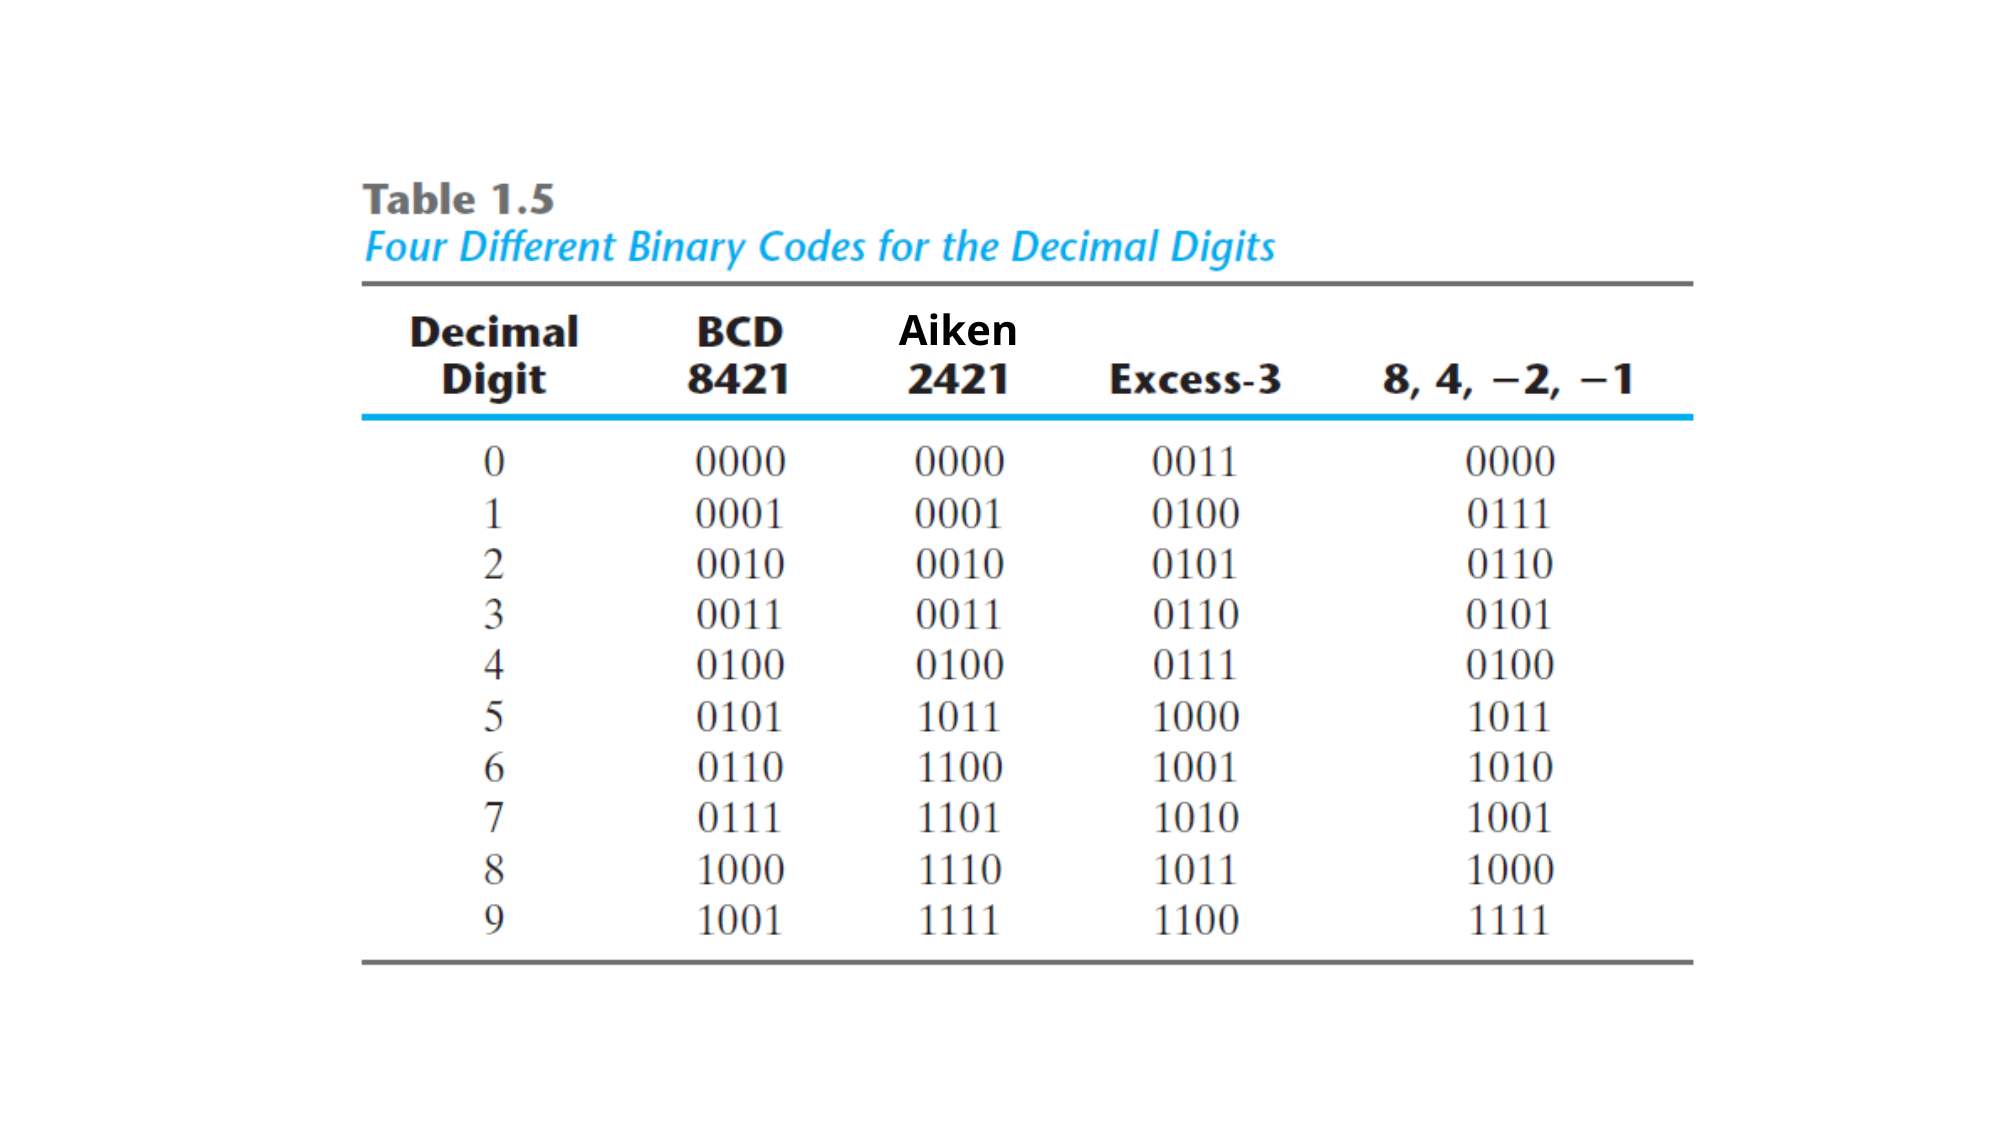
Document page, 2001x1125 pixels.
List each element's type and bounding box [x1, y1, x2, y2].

picture [342, 174, 1734, 982]
